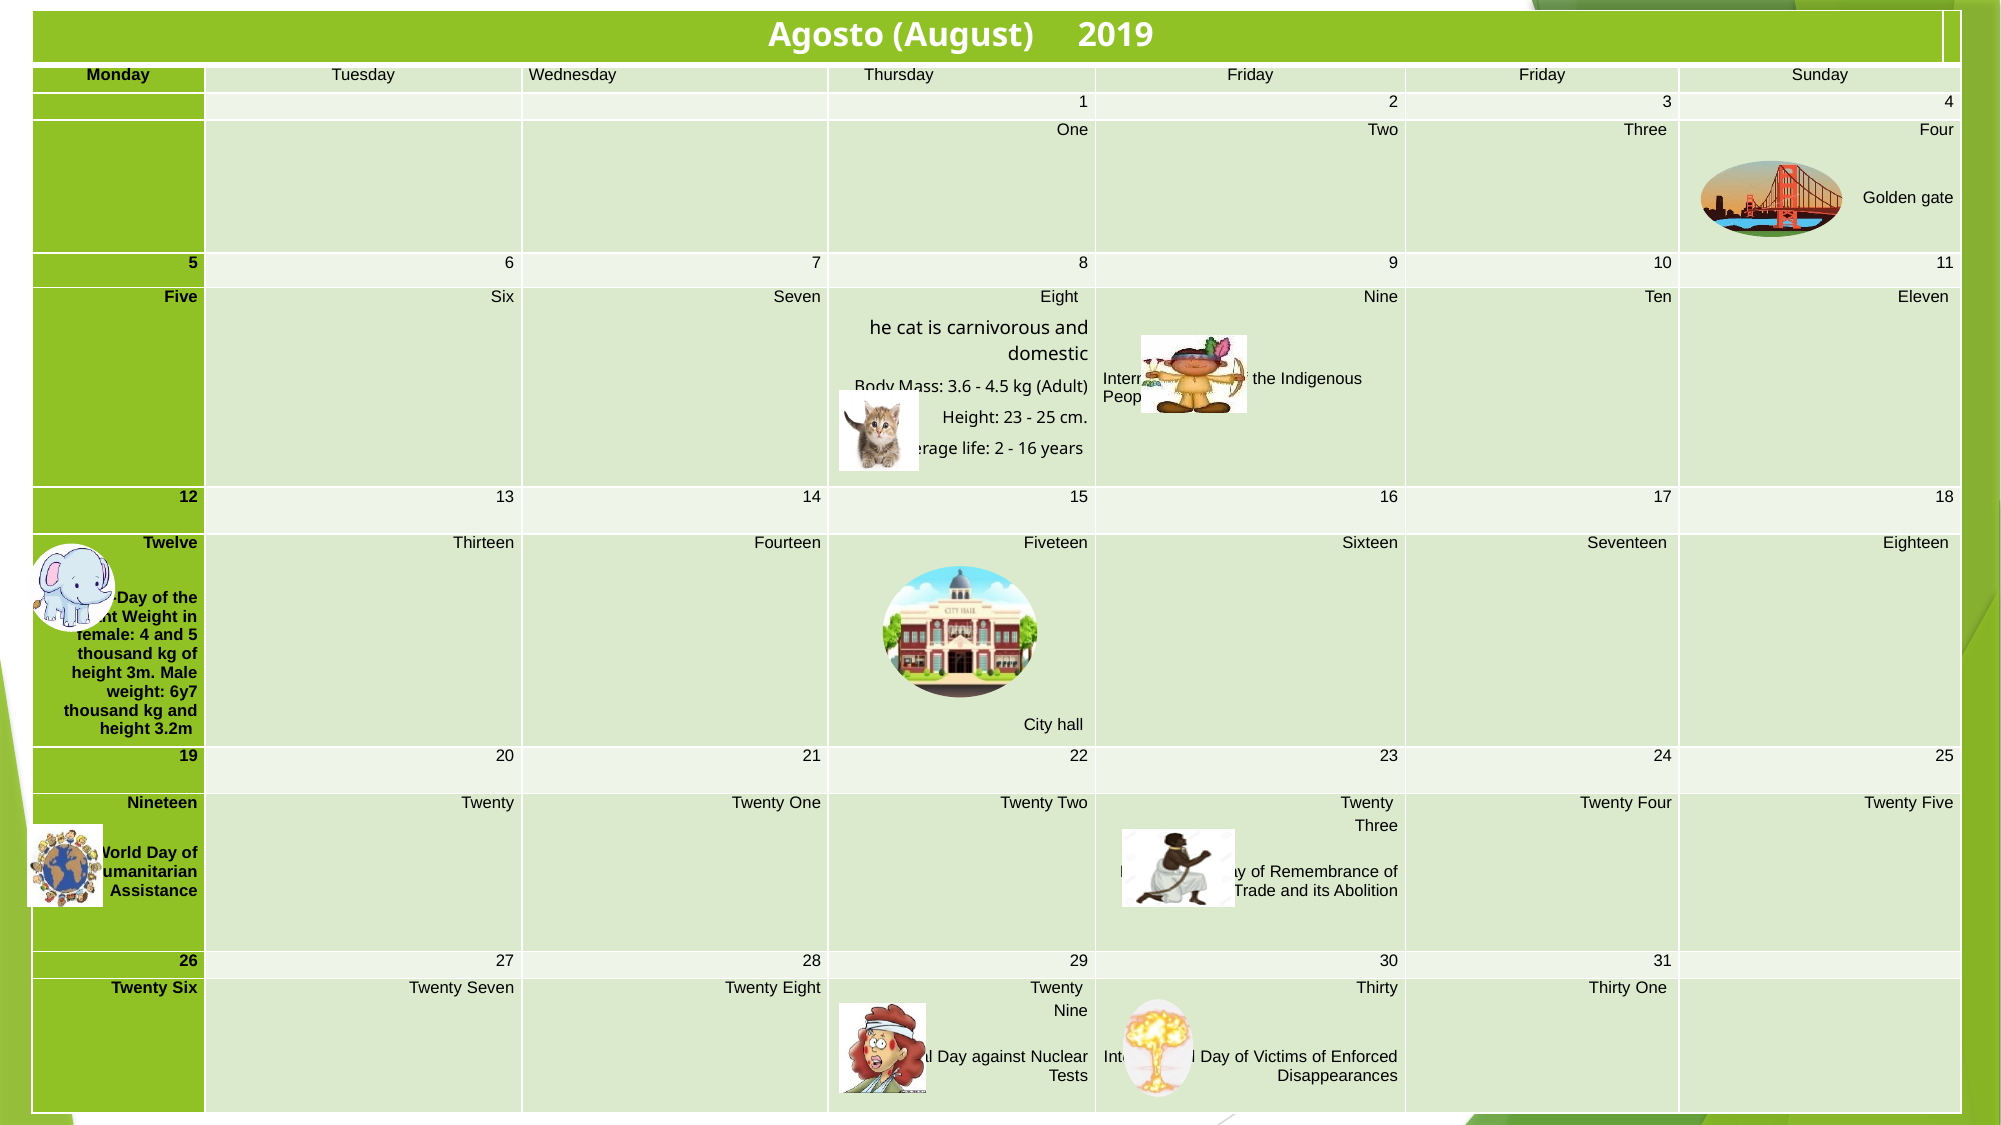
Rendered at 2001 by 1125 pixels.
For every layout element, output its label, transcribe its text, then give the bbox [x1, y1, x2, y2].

table_cell Thirteen [206, 535, 521, 746]
table_cell [206, 94, 521, 119]
table_cell 2 [1096, 94, 1405, 119]
table_cell 23 [1096, 748, 1405, 793]
table_cell 18 [1680, 488, 1960, 533]
table_cell 26 [33, 952, 204, 978]
table_cell Twenty Five [1680, 794, 1960, 951]
table_cell [33, 94, 204, 119]
table_cell 7 [523, 254, 827, 287]
table_cell Twenty Two [829, 794, 1095, 951]
table_cell Seventeen [1406, 535, 1678, 746]
table_cell Twenty Seven [206, 979, 521, 1112]
table_cell [523, 94, 827, 119]
table_cell 17 [1406, 488, 1678, 533]
table_cell 16 [1096, 488, 1405, 533]
table_cell Eleven [1680, 288, 1960, 486]
table_cell [33, 121, 204, 252]
table_cell Twenty One [523, 794, 827, 951]
picture [838, 1002, 927, 1093]
table_cell Thursday [829, 68, 1095, 92]
table_cell Wednesday [523, 68, 827, 92]
table_cell One [829, 121, 1095, 252]
table_cell 28 [523, 952, 827, 978]
table_cell 15 [829, 488, 1095, 533]
table_cell 4 [1680, 94, 1960, 119]
table_header Agosto (August) 2019 [33, 11, 1942, 62]
table_cell [1680, 979, 1960, 1112]
table_cell 21 [523, 748, 827, 793]
table_cell 25 [1680, 748, 1960, 793]
table_cell Two [1096, 121, 1405, 252]
table_cell 30 [1096, 952, 1405, 978]
table_cell [523, 121, 827, 252]
table_cell Four Golden gate [1680, 121, 1960, 252]
picture [1139, 334, 1247, 414]
table_cell Twenty Eight [523, 979, 827, 1112]
table_cell Friday [1096, 68, 1405, 92]
table_cell 24 [1406, 748, 1678, 793]
table_cell Thirty One [1406, 979, 1678, 1112]
table_cell Monday [33, 68, 204, 92]
picture [1700, 160, 1843, 238]
picture [1122, 998, 1194, 1098]
table_cell 13 [206, 488, 521, 533]
table_cell Twenty Six [33, 979, 204, 1112]
table_cell [206, 121, 521, 252]
table_cell 14 [523, 488, 827, 533]
table_cell 27 [206, 952, 521, 978]
table_cell Twelve -Day of the elephant Weight in female: 4 and 5 thousand kg of height 3m. Male weight: 6y7 thousand kg and height 3.2m [33, 535, 204, 746]
table_cell Twenty Three International Day of Remembrance of the Slave Trade and its Abolition [1096, 794, 1405, 951]
table_cell Friday [1406, 68, 1678, 92]
table_cell Nineteen World Day of Humanitarian Assistance [33, 794, 204, 951]
picture [882, 565, 1038, 698]
table_cell 9 [1096, 254, 1405, 287]
table_cell Ten [1406, 288, 1678, 486]
table_cell 12 [33, 488, 204, 533]
table_cell 22 [829, 748, 1095, 793]
table_cell Sixteen [1096, 535, 1405, 746]
table_cell 3 [1406, 94, 1678, 119]
picture [838, 390, 919, 471]
table_cell Five [33, 288, 204, 486]
table_cell 19 [33, 748, 204, 793]
table_cell Eight he cat is carnivorous and domestic Body Mass: 3.6 - 4.5 kg (Adult) Height: 23 - 25 cm. Average life: 2 - 16 years [829, 288, 1095, 486]
table_cell 20 [206, 748, 521, 793]
table_cell Twenty [206, 794, 521, 951]
table_cell Six [206, 288, 521, 486]
table_cell 8 [829, 254, 1095, 287]
table_cell 11 [1680, 254, 1960, 287]
table_cell 1 [829, 94, 1095, 119]
table_cell 6 [206, 254, 521, 287]
table_cell Twenty Nine International Day against Nuclear Tests [829, 979, 1095, 1112]
table_cell Thirty International Day of Victims of Enforced Disappearances [1096, 979, 1405, 1112]
table_cell 5 [33, 254, 204, 287]
table_cell Nine International Day of the Indigenous Peoples [1096, 288, 1405, 486]
table_header [1944, 11, 1960, 62]
table_cell 29 [829, 952, 1095, 978]
table_cell Three [1406, 121, 1678, 252]
table_cell 10 [1406, 254, 1678, 287]
table_cell Fourteen [523, 535, 827, 746]
picture [27, 824, 104, 907]
picture [1122, 828, 1235, 907]
table_cell Sunday [1680, 68, 1960, 92]
table_cell Tuesday [206, 68, 521, 92]
picture [27, 543, 116, 633]
table_cell [1680, 952, 1960, 978]
table_cell Seven [523, 288, 827, 486]
table_cell Twenty Four [1406, 794, 1678, 951]
table_cell 31 [1406, 952, 1678, 978]
table_cell Eighteen [1680, 535, 1960, 746]
table_cell Fiveteen City hall [829, 535, 1095, 746]
